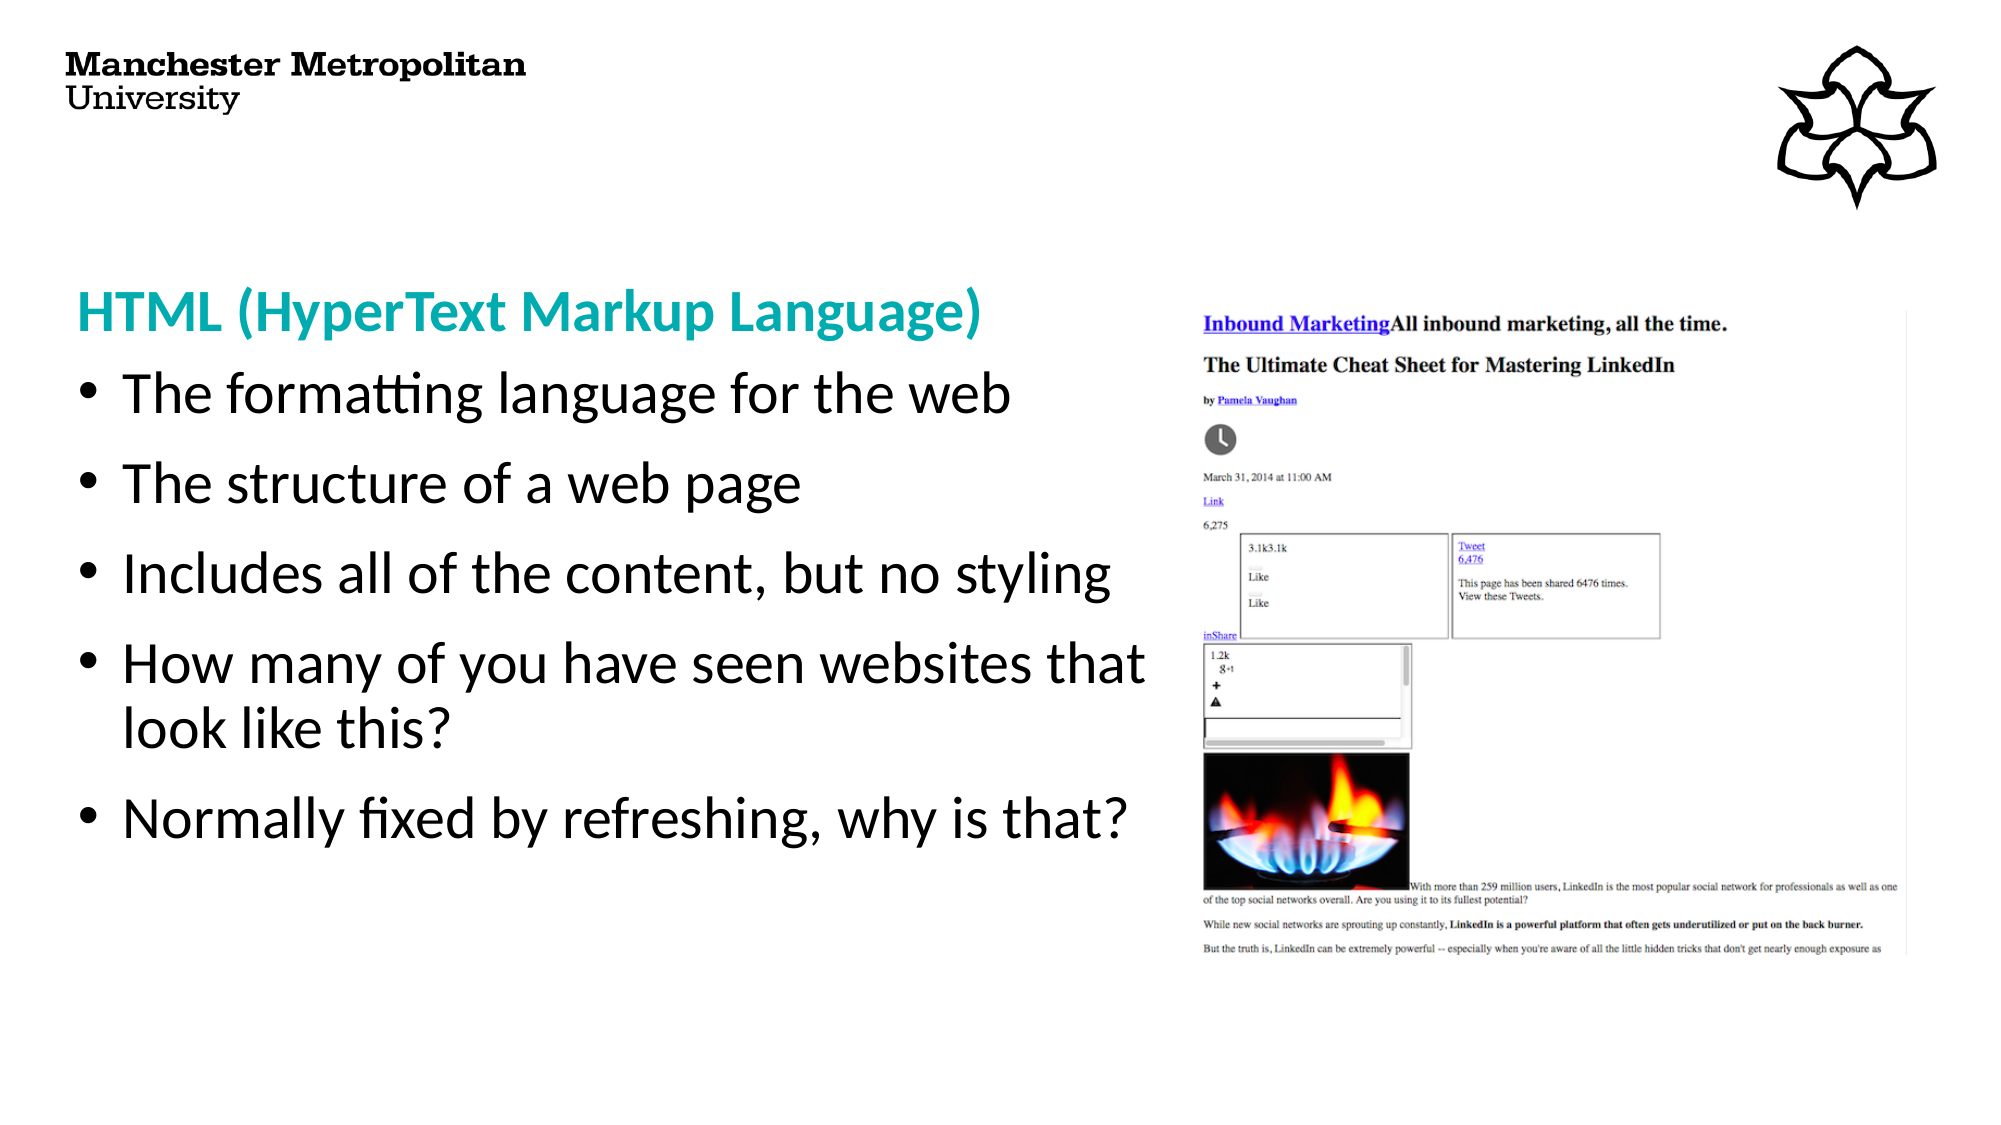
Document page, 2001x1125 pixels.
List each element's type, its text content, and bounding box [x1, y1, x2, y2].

picture [55, 42, 536, 124]
list The formatting language for the web The structure of a web page Includes all of the content, but no styling How many of you have seen websites that look like this? Normally fixed by refreshing, why is that? [62, 352, 1194, 961]
title HTML (HyperText Markup Language) [62, 270, 1788, 353]
picture [1765, 34, 1948, 221]
picture [1199, 311, 1907, 956]
